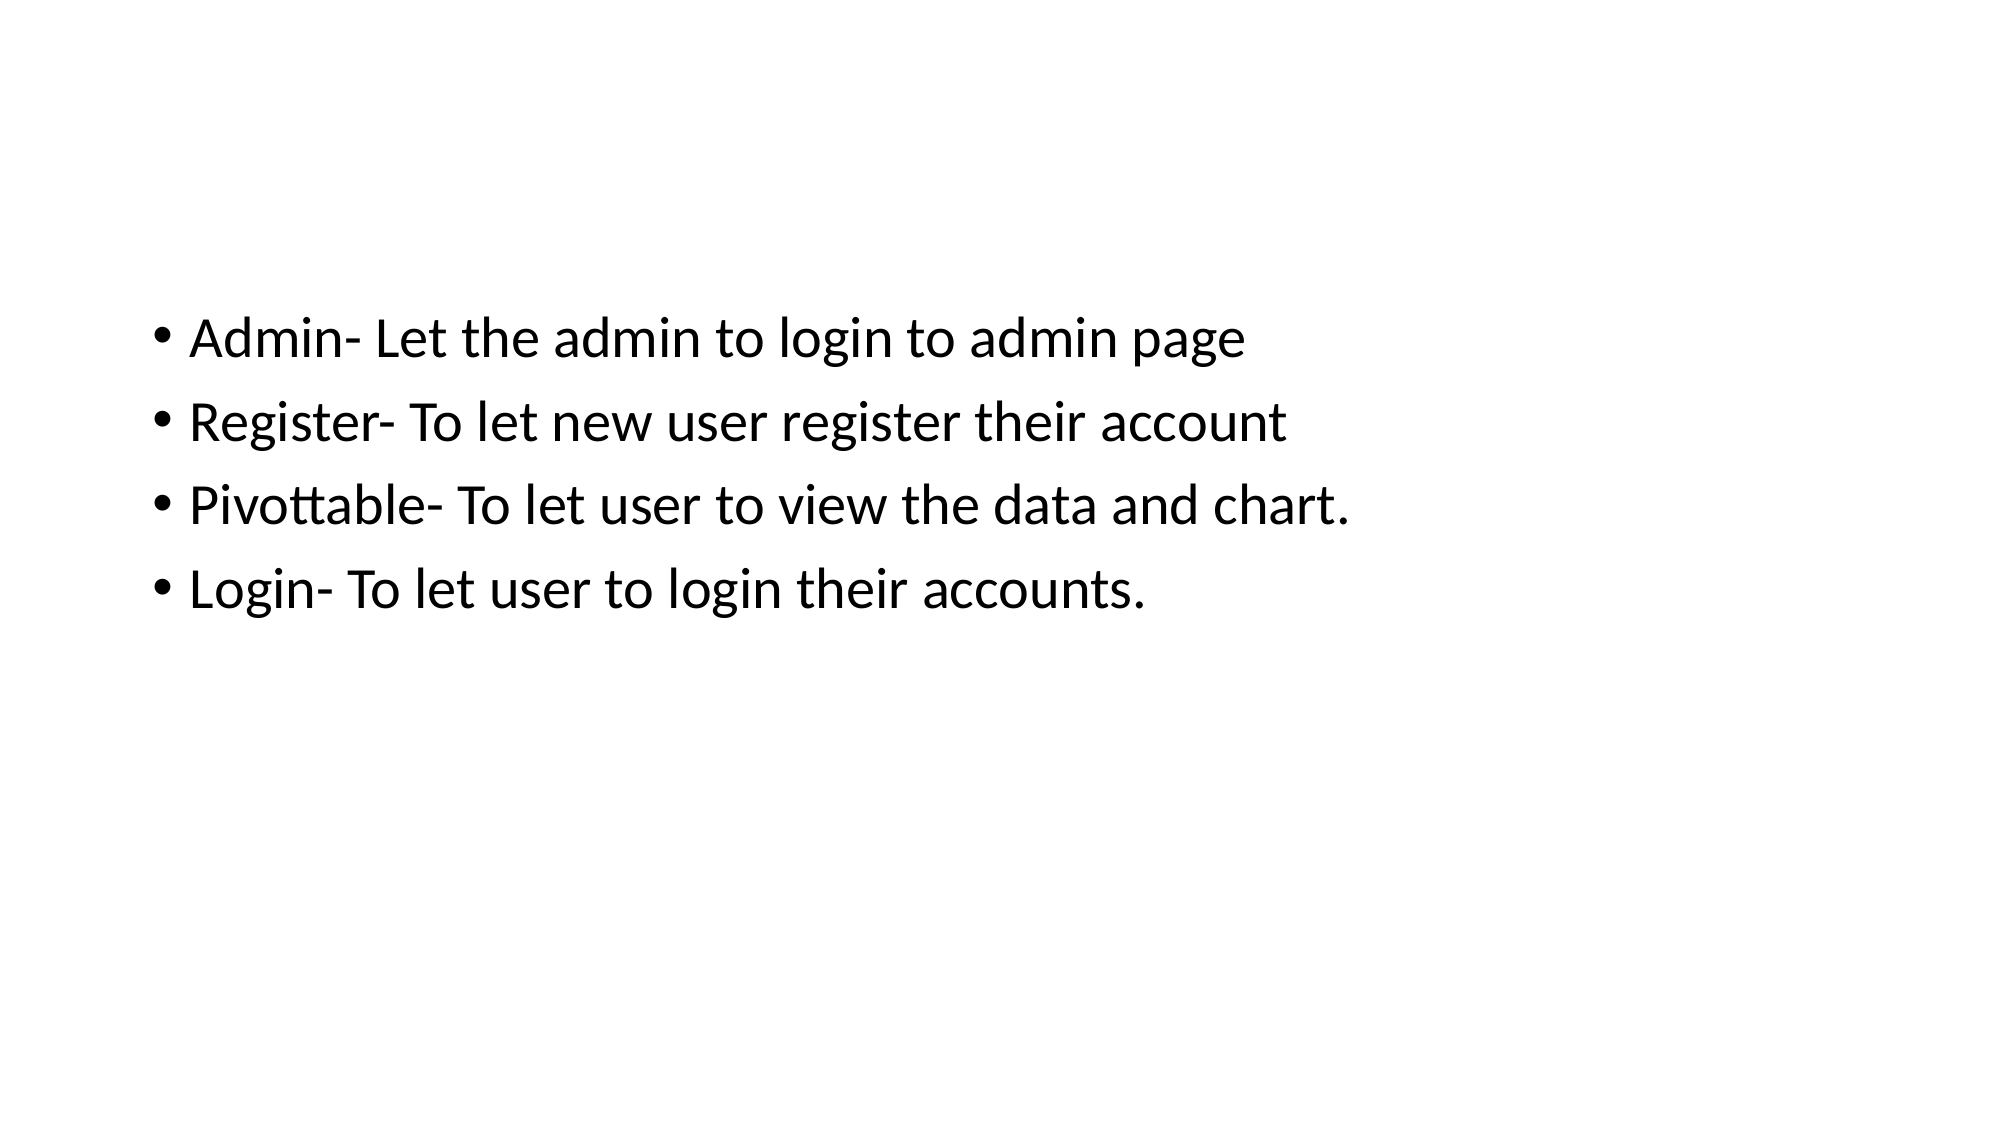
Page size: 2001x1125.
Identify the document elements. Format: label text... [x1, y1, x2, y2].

list Admin- Let the admin to login to admin page Register- To let new user register their account Pivottable- To let user to view the data and chart. Login- To let user to login their accounts. [137, 299, 1863, 1014]
